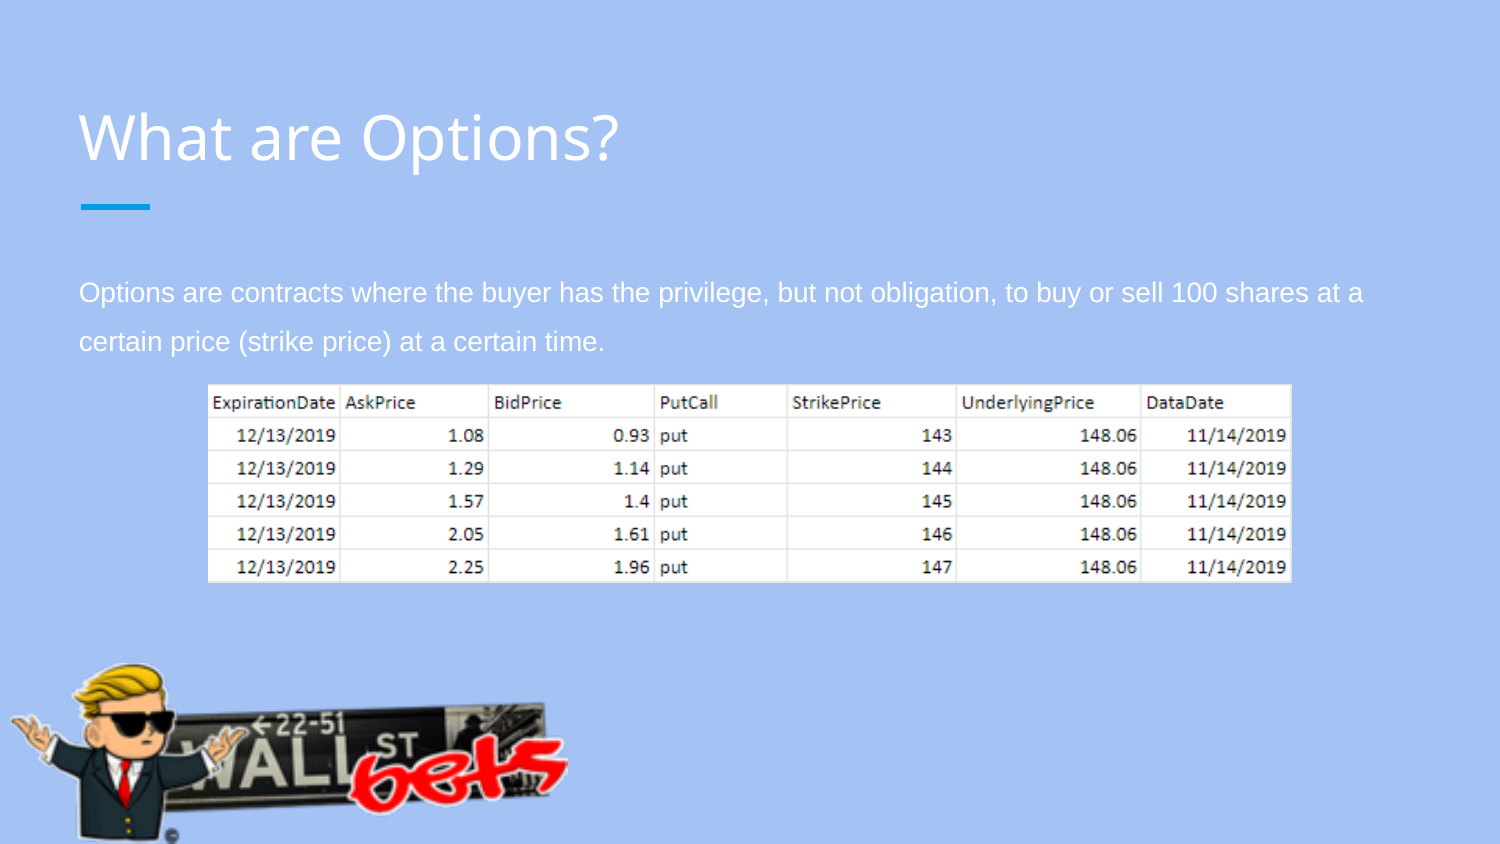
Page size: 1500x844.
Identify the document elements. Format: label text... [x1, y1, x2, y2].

picture [208, 383, 1292, 583]
picture [10, 662, 568, 844]
list Options are contracts where the buyer has the privilege, but not obligation, to buy or sell 100 shares at a certain price (strike price) at a certain time. [63, 244, 1437, 750]
title What are Options? [63, 75, 1437, 188]
